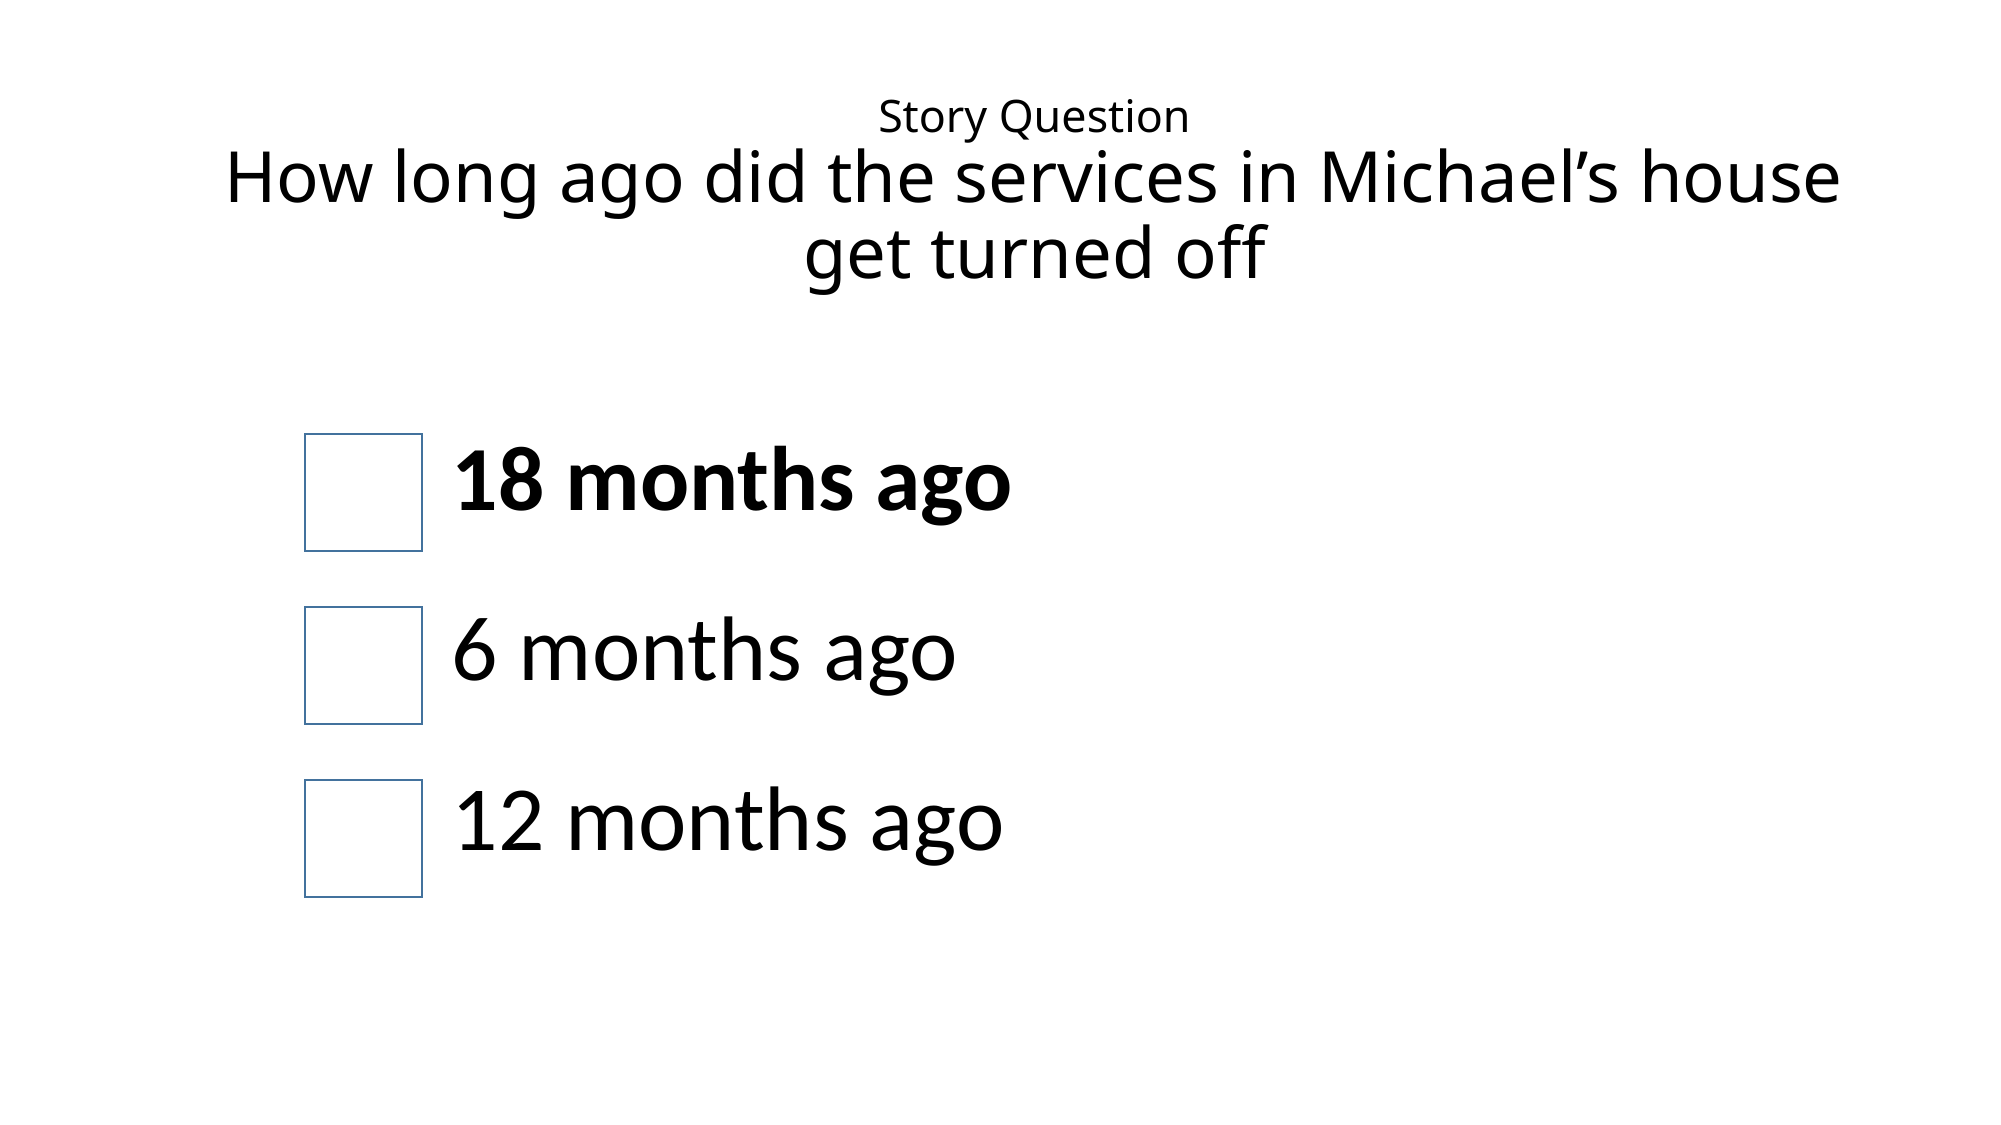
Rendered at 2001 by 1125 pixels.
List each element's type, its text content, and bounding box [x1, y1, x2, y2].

title Story Question How long ago did the services in Michael’s house get turned off [172, 85, 1898, 303]
text_box 18 months ago [437, 410, 1765, 536]
text_box [304, 606, 423, 725]
text_box 6 months ago [437, 581, 1942, 706]
text_box 12 months ago [437, 751, 1824, 877]
text_box [304, 779, 423, 898]
text_box [304, 433, 423, 552]
